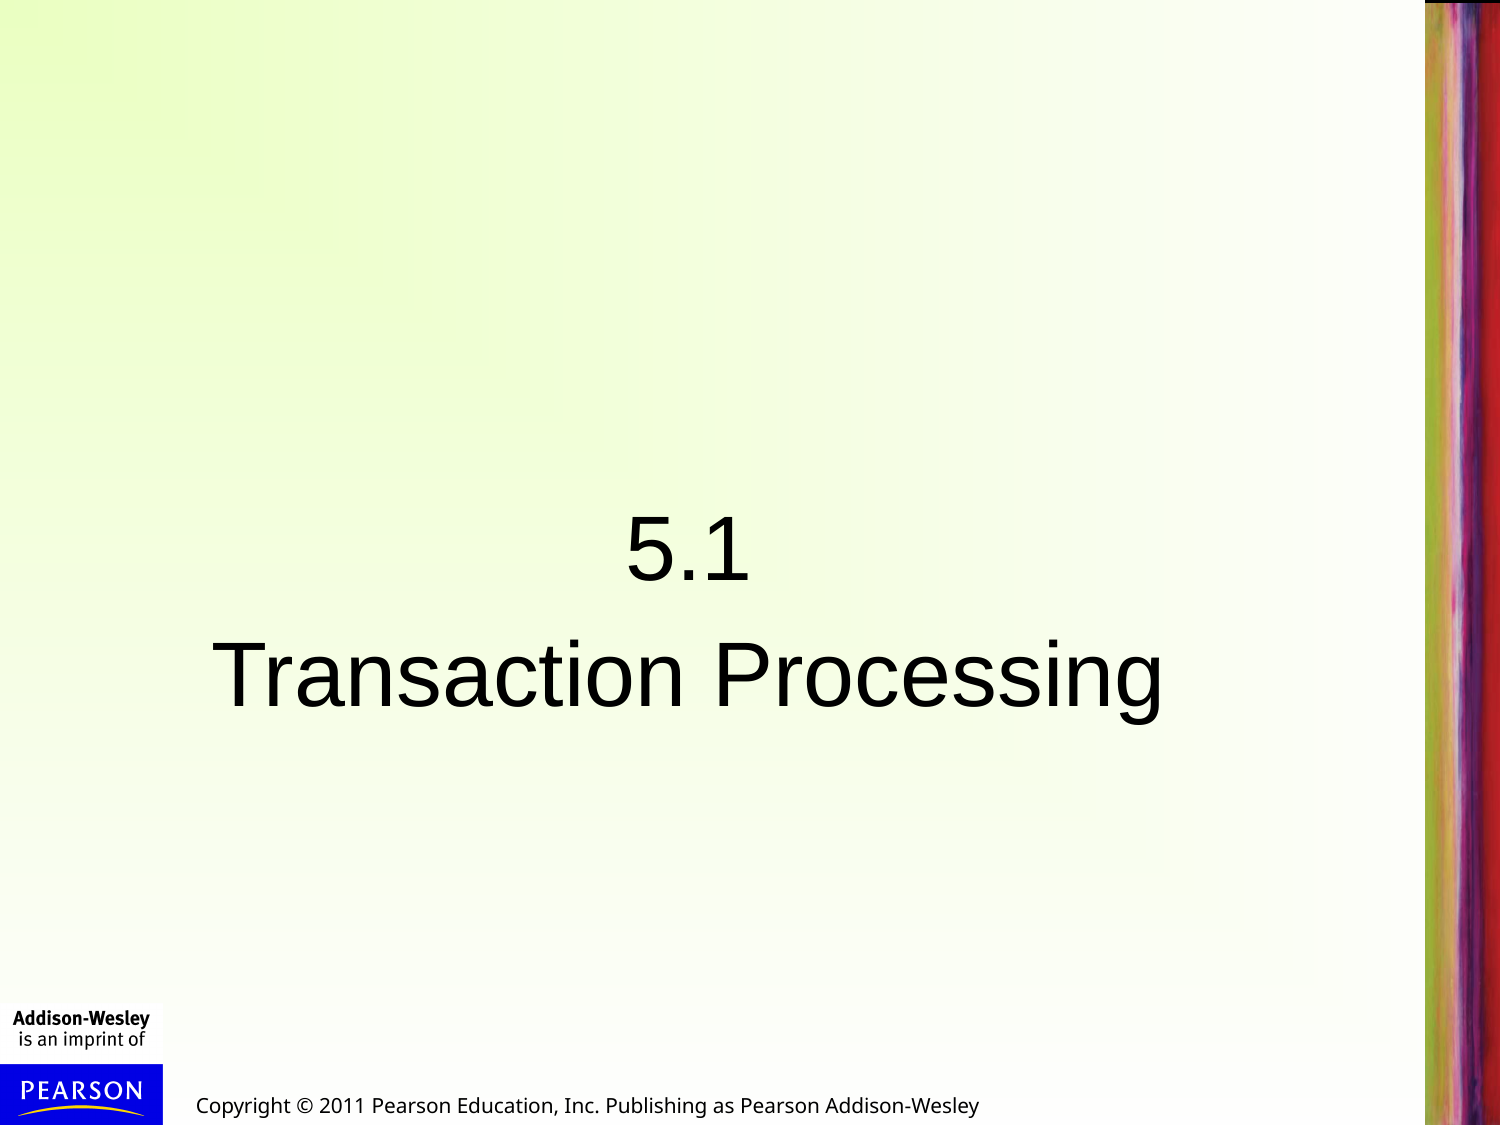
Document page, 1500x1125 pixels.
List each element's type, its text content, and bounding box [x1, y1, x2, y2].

picture [0, 0, 1500, 1125]
list 5.1 Transaction Processing [145, 488, 1234, 835]
